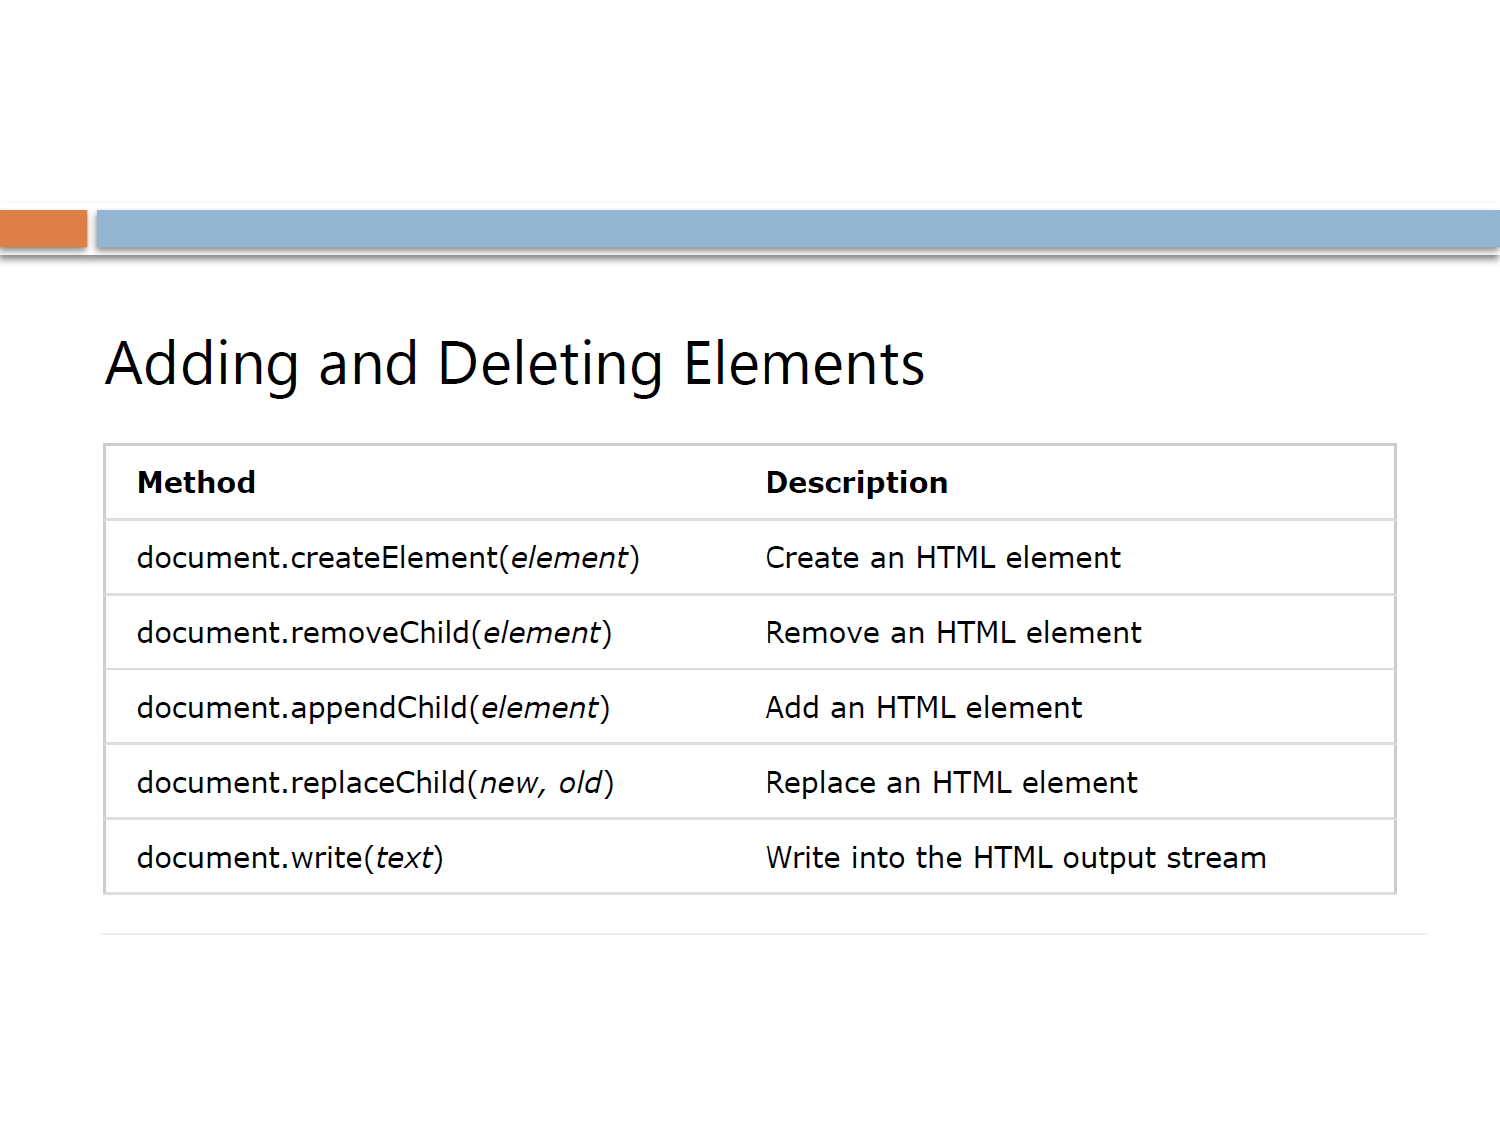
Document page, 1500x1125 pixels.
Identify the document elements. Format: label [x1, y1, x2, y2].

list [100, 320, 1439, 942]
